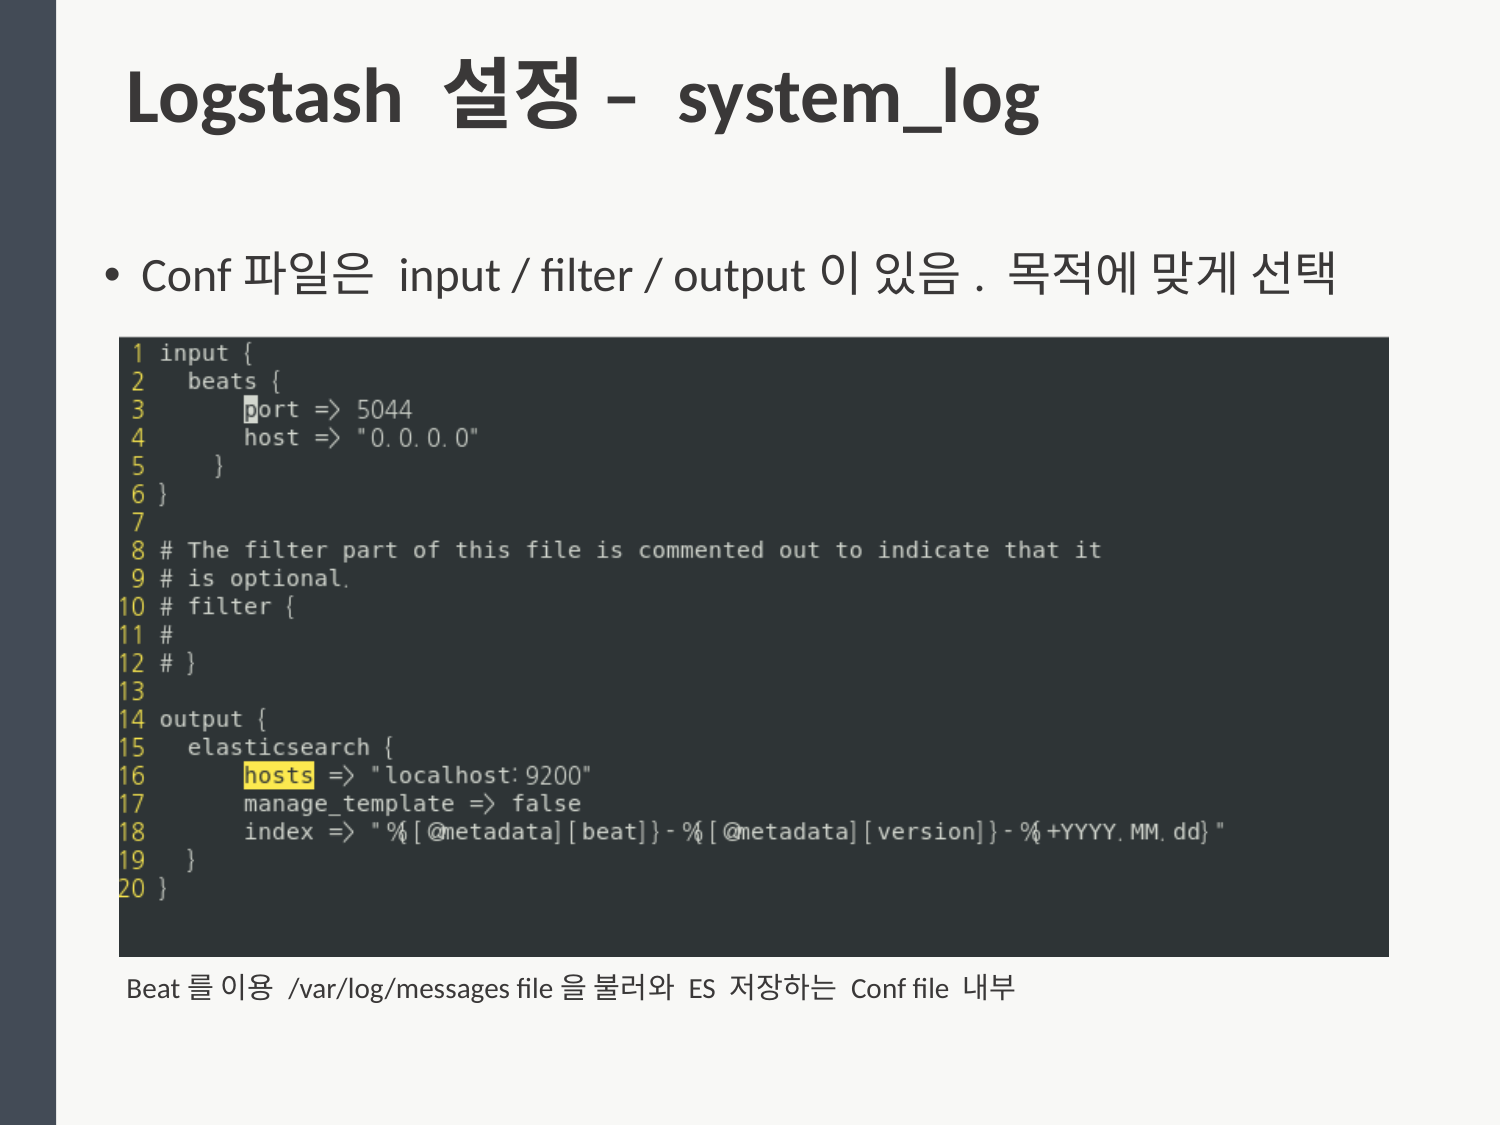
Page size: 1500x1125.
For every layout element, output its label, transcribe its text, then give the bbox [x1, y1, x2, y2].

picture [119, 335, 1389, 957]
text_box Beat를 이용 /var/log/messages file을 불러와 ES 저장하는 Conf file 내부 [111, 966, 1053, 1013]
text_box [0, 0, 57, 1125]
text_box Conf파일은 input / filter / output이 있음. 목적에 맞게 선택 [88, 242, 1464, 430]
text_box Logstash 설정 – system_log [111, 24, 1058, 176]
